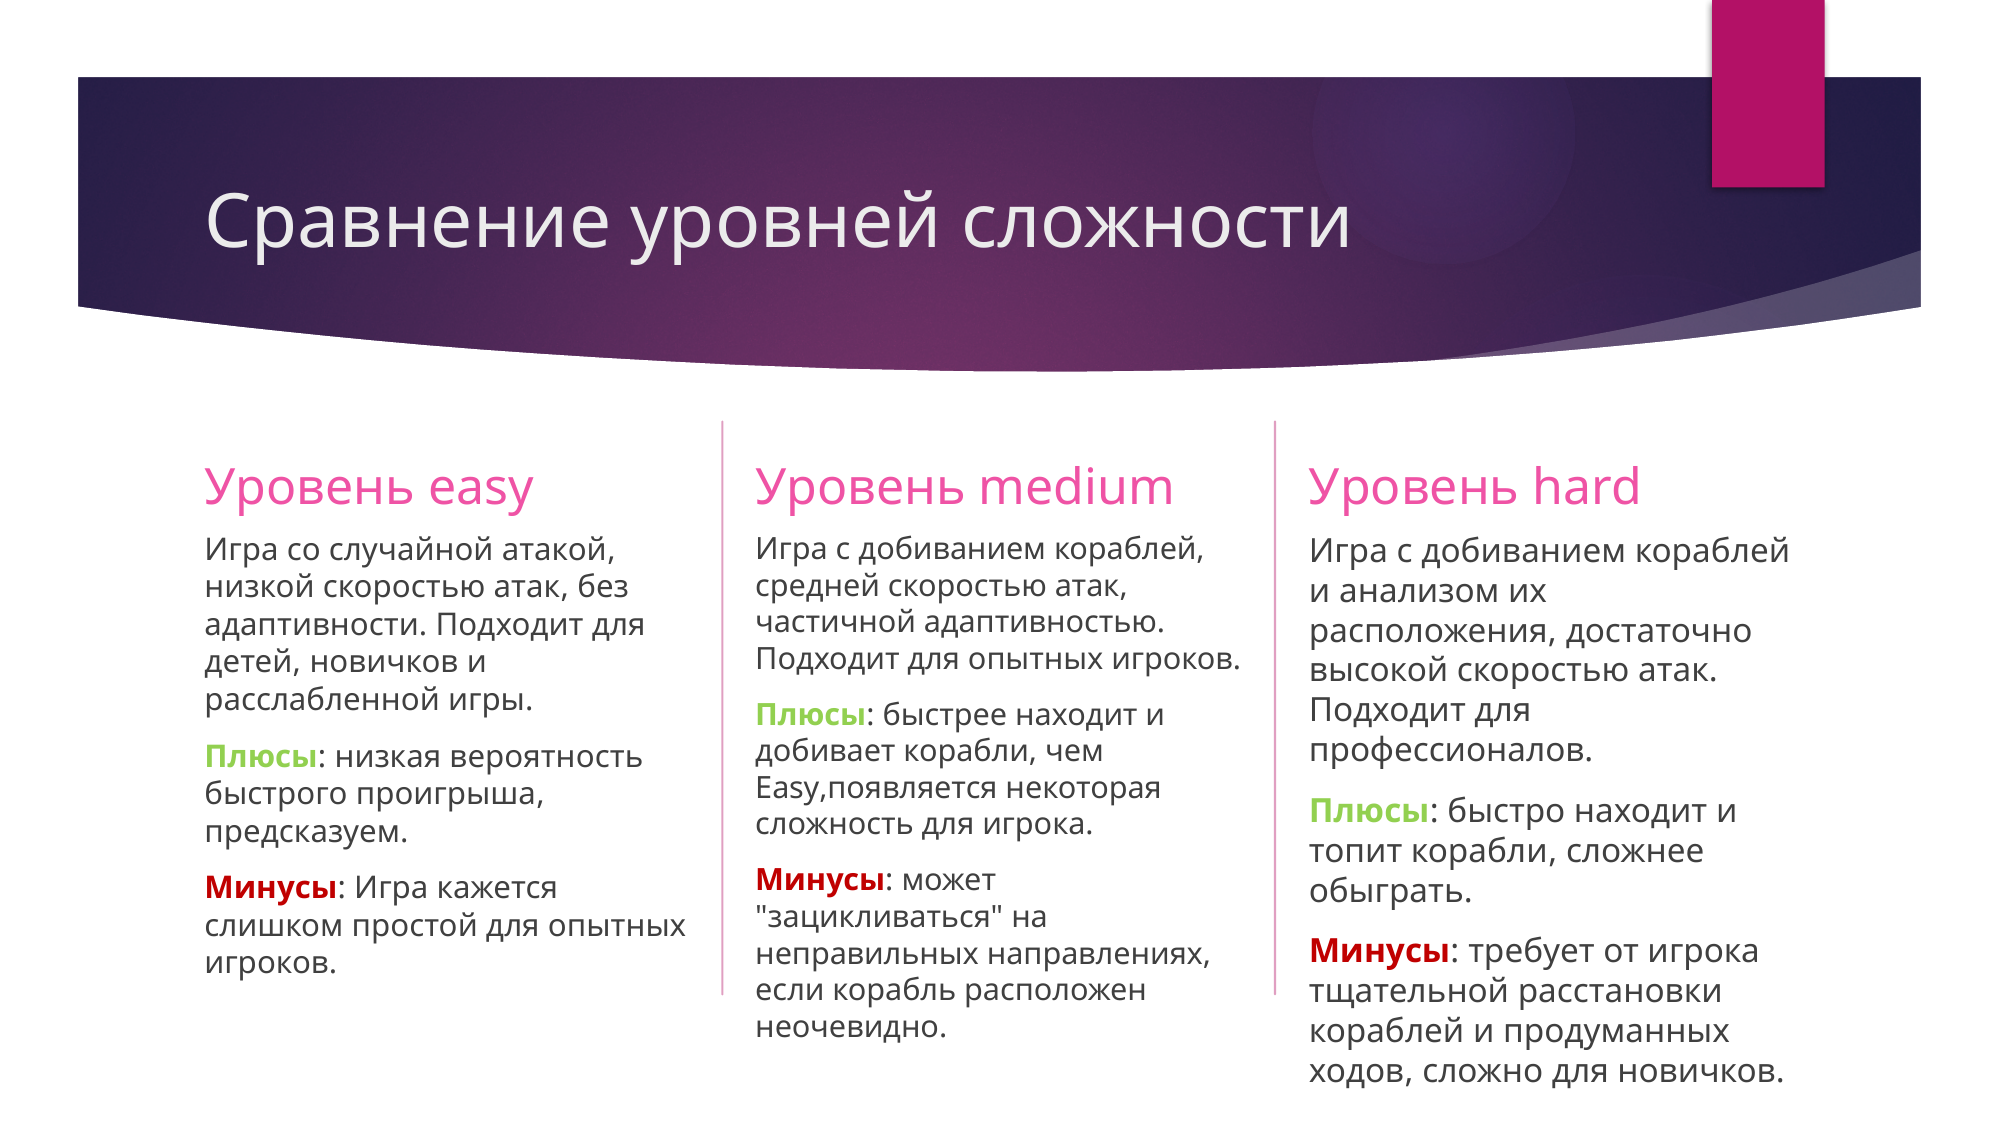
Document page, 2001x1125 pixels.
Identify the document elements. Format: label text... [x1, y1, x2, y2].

list Уровень hard [1293, 427, 1810, 522]
list Уровень medium [740, 427, 1257, 521]
list Игра с добиванием кораблей и анализом их расположения, достаточно высокой скоростью атак. Подходит для профессионалов. Плюсы: быстро находит и топит корабли, сложнее обыграть. Минусы: требует от игрока тщательной расстановки кораблей и продуманных ходов, сложно для новичков. [1294, 521, 1810, 1105]
list Игра с добиванием кораблей, средней скоростью атак, частичной адаптивностью. Подходит для опытных игроков. Плюсы: быстрее находит и добивает корабли, чем Easy,появляется некоторая сложность для игрока. Минусы: может "зацикливаться" на неправильных направлениях, если корабль расположен неочевидно. [740, 521, 1257, 1087]
title Сравнение уровней сложности [189, 159, 1638, 276]
list Уровень easy [189, 427, 705, 521]
list Игра со случайной атакой, низкой скоростью атак, без адаптивности. Подходит для детей, новичков и расслабленной игры. Плюсы: низкая вероятность быстрого проигрыша, предсказуем. Минусы: Игра кажется слишком простой для опытных игроков. [189, 521, 705, 989]
